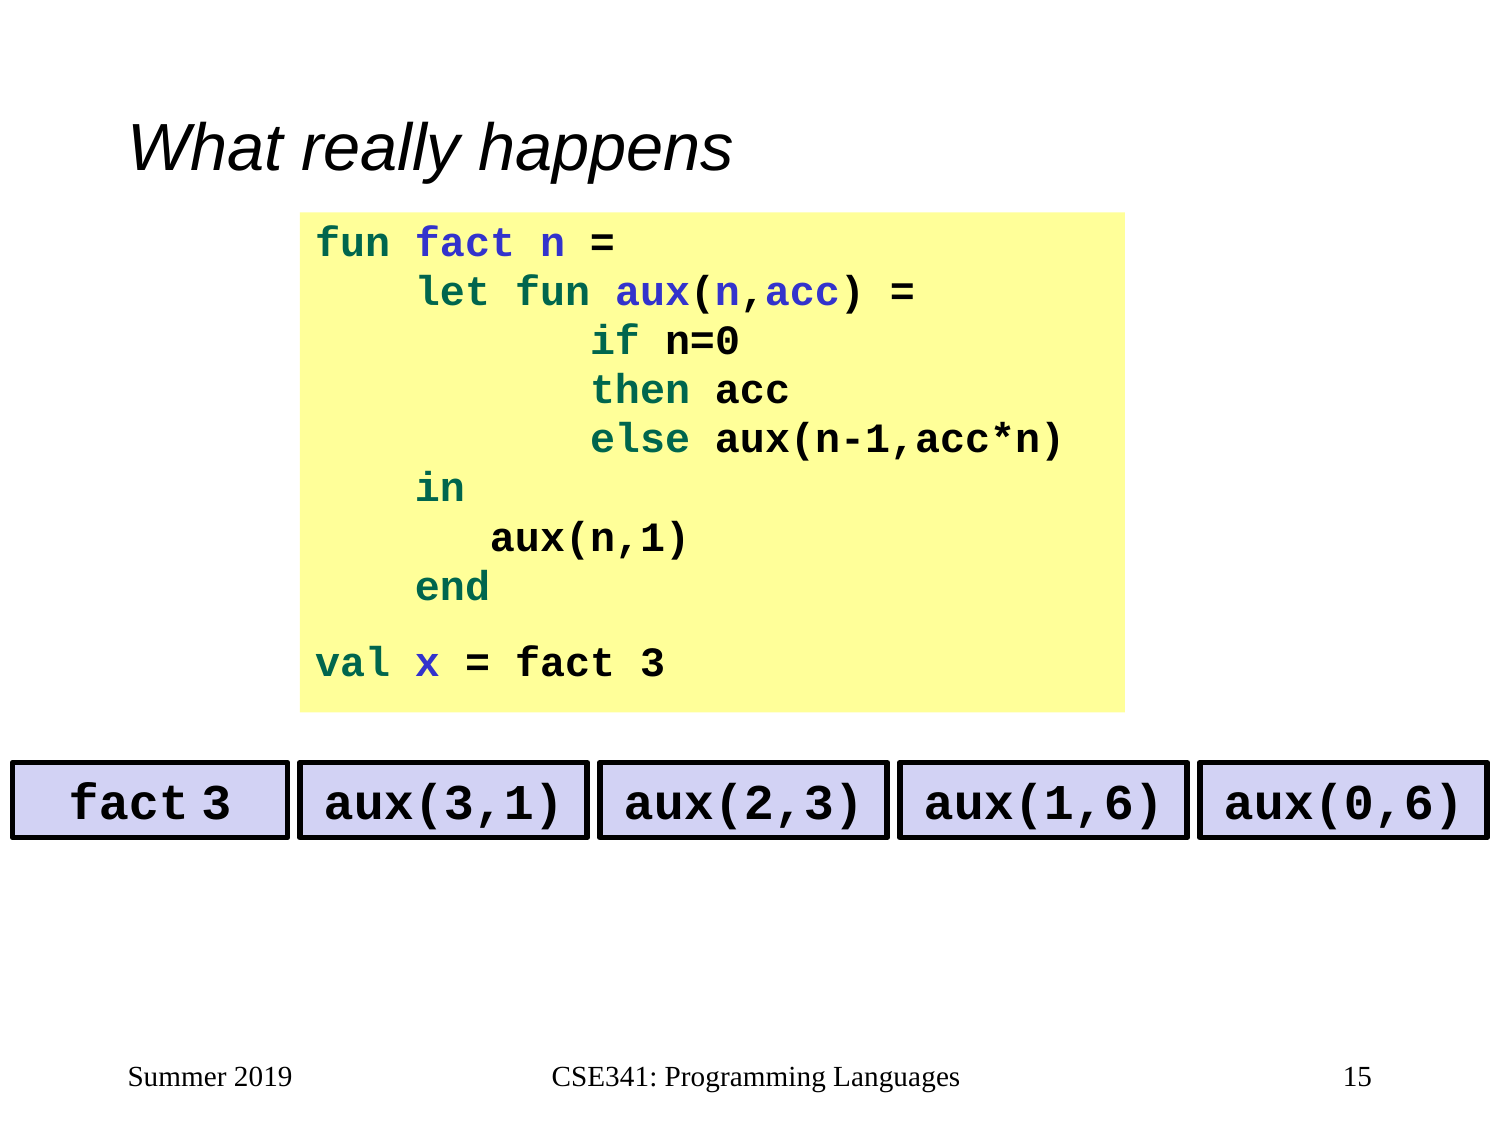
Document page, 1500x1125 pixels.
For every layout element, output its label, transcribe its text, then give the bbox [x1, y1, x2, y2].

text_box fact 3 [12, 762, 288, 838]
text_box aux(3,1) [299, 762, 588, 838]
text_box aux(2,3) [599, 762, 888, 838]
text_box aux(1,6) [899, 762, 1188, 838]
slide_number Summer 2019 [112, 1049, 426, 1125]
text_box aux(0,6) [1199, 762, 1488, 838]
title What really happens [112, 49, 1388, 238]
footer CSE341: Programming Languages [474, 1049, 1038, 1125]
text_box fun fact n = let fun aux(n,acc) = if n=0 then acc else aux(n-1,acc*n) in aux(n,1) end val x = fact 3 [299, 212, 1125, 713]
slide_number 15 [1074, 1049, 1388, 1125]
